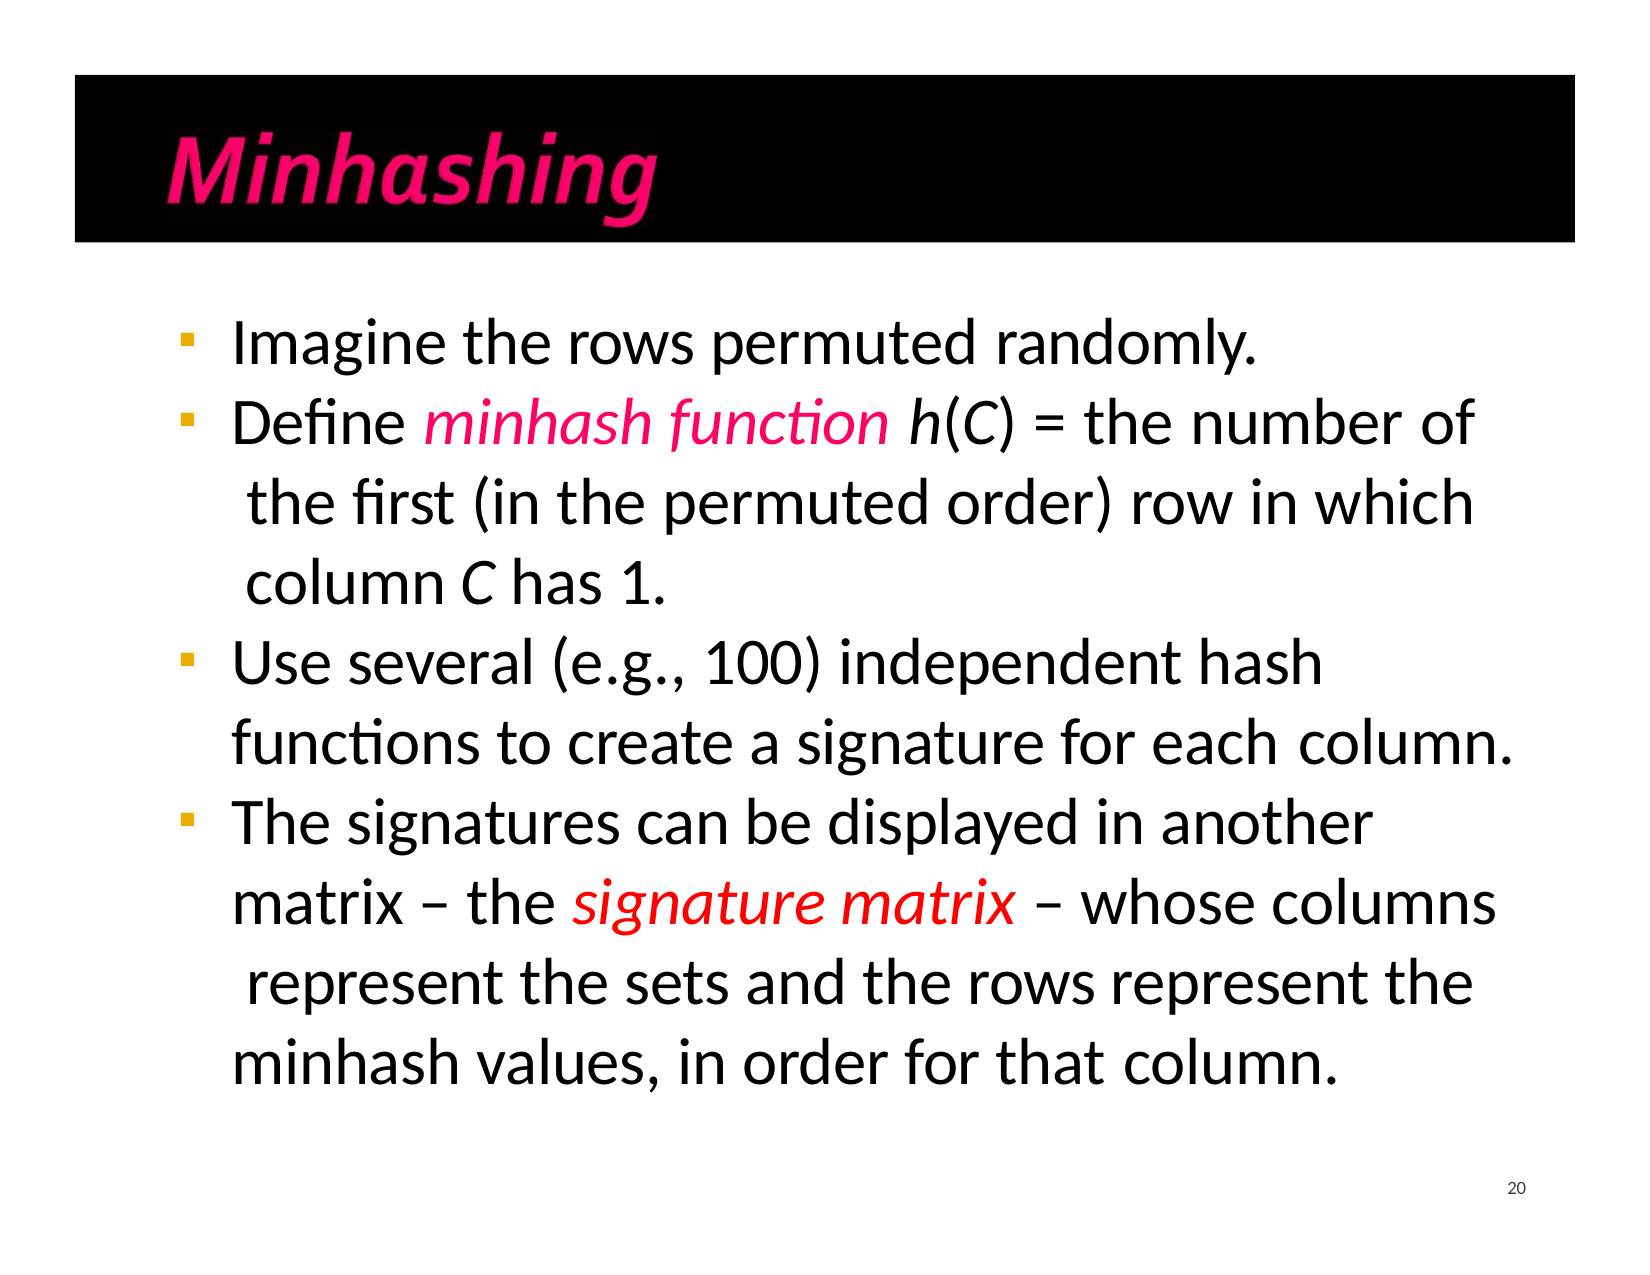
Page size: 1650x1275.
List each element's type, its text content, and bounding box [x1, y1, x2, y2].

text_box Imagine the rows permuted randomly. Define minhash function h(C) = the number of the first (in the permuted order) row in which column C has 1. Use several (e.g., 100) independent hash functions to create a signature for each column. The signatures can be displayed in another matrix – the signature matrix – whose columns represent the sets and the rows represent the minhash values, in order for that column. [176, 298, 1527, 1098]
text_box [166, 130, 658, 228]
slide_number 20 [1503, 1178, 1531, 1275]
